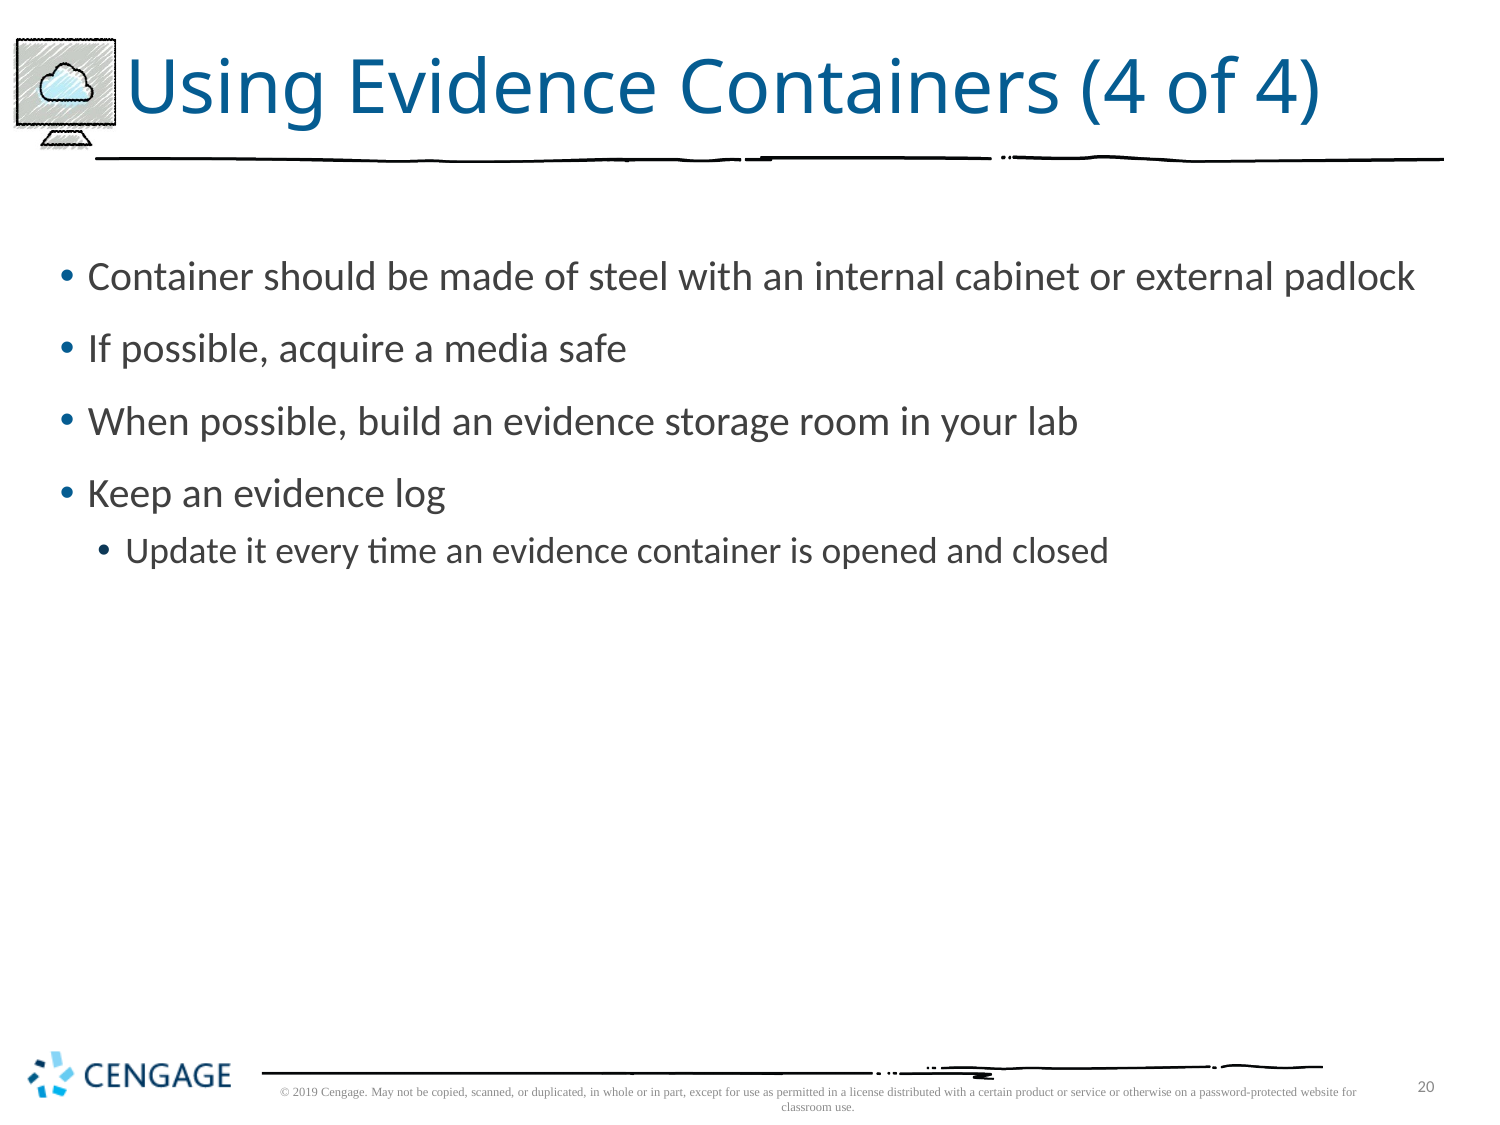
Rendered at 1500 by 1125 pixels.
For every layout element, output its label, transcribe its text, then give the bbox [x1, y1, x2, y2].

picture [95, 155, 1444, 163]
picture [261, 1064, 1323, 1079]
title Using Evidence Containers (4 of 4) [125, 52, 1442, 130]
list Container should be made of steel with an internal cabinet or external padlock If possible, acquire a media safe When possible, build an evidence storage room in your lab Keep an evidence log Update it every time an evidence container is opened and closed [59, 252, 1441, 485]
picture [7, 1037, 244, 1111]
picture [12, 36, 117, 151]
footer © 2019 Cengage. May not be copied, scanned, or duplicated, in whole or in part, except for use as permitted in a license distributed with a certain product or service or otherwise on a password-protected website for classroom use. [261, 1079, 1375, 1120]
